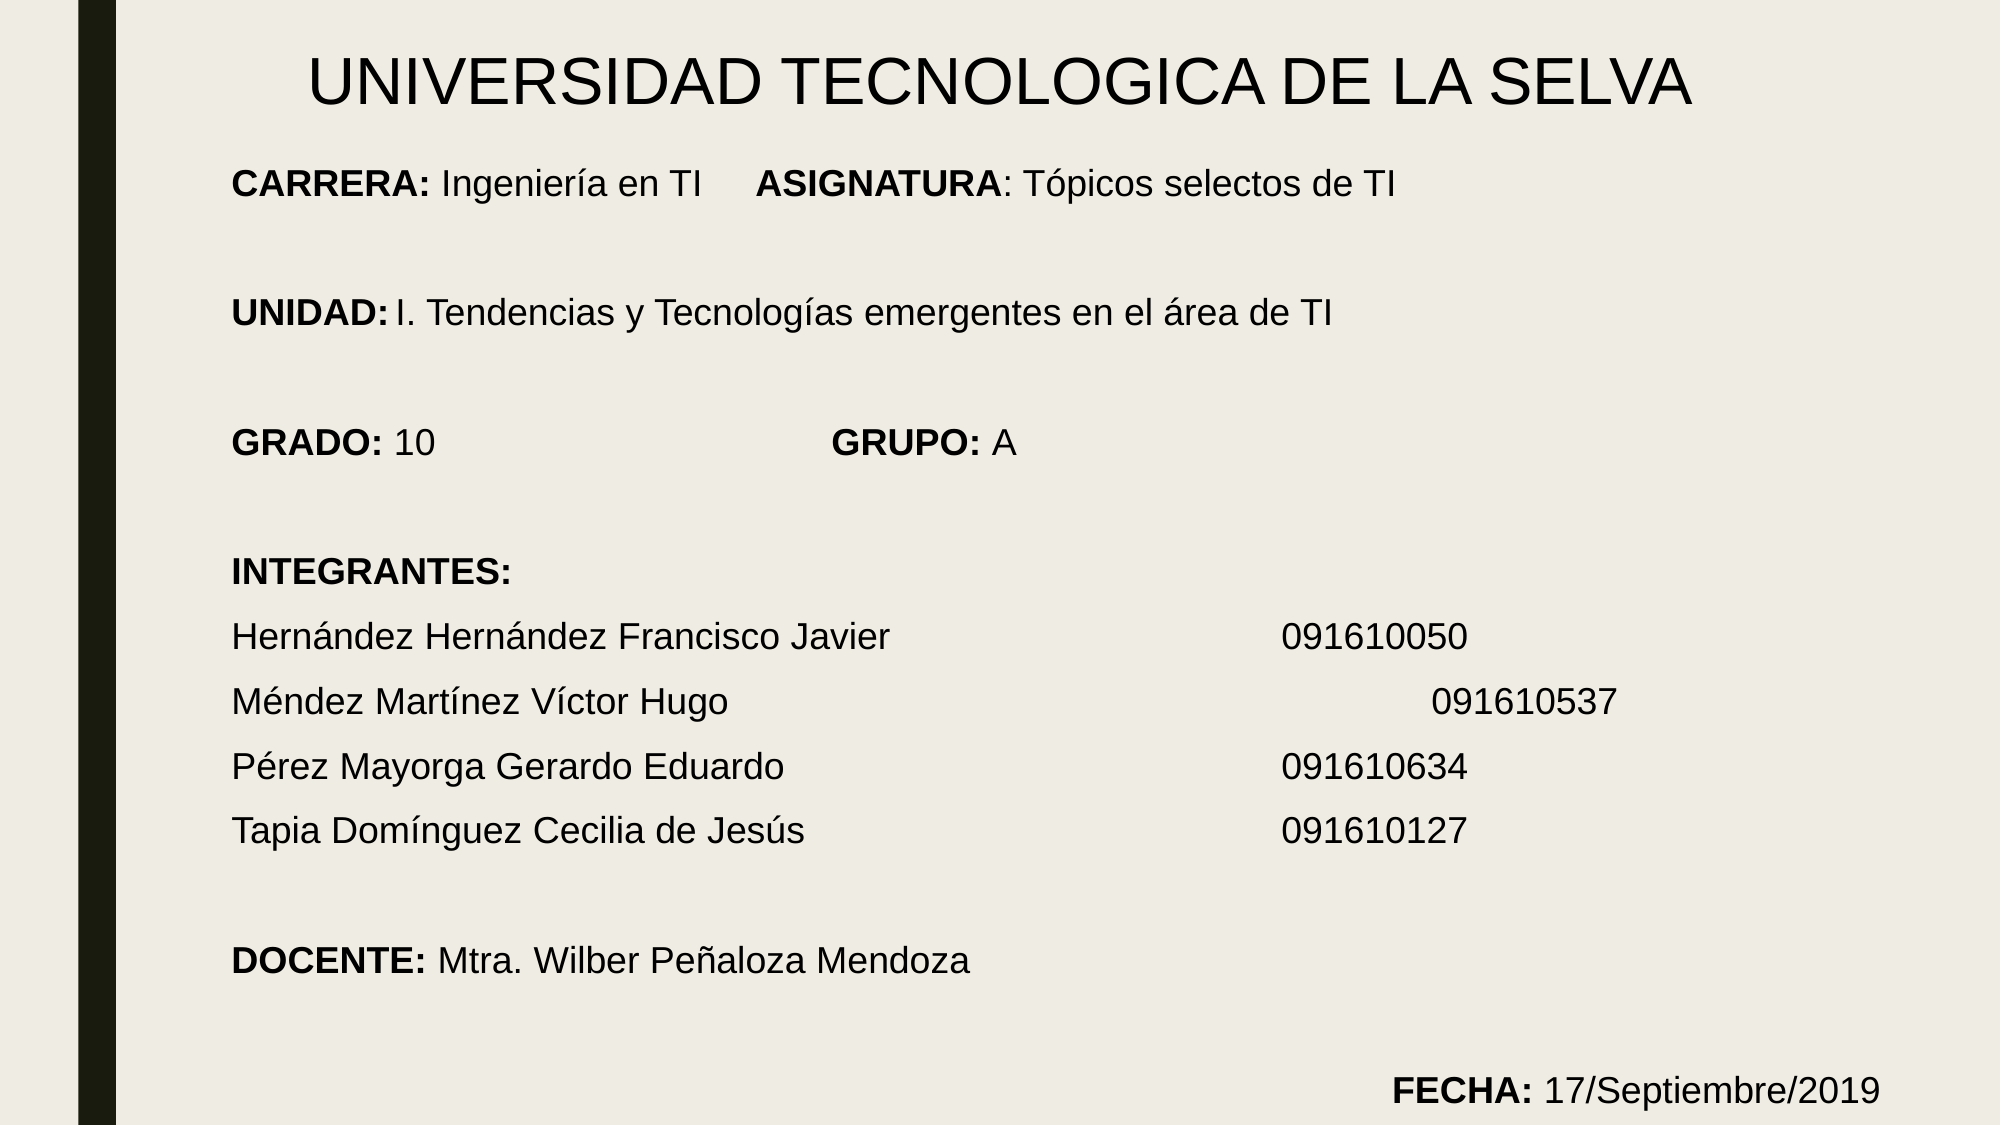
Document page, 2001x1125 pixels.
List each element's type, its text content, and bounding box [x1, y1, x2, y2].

text_box CARRERA: Ingeniería en TI ASIGNATURA: Tópicos selectos de TI UNIDAD: I. Tendencias y Tecnologías emergentes en el área de TI GRADO: 10 GRUPO: A INTEGRANTES: Hernández Hernández Francisco Javier 091610050 Méndez Martínez Víctor Hugo 091610537 Pérez Mayorga Gerardo Eduardo 091610634 Tapia Domínguez Cecilia de Jesús 091610127 DOCENTE: Mtra. Wilber Peñaloza Mendoza FECHA: 17/Septiembre/2019 [216, 148, 1896, 1118]
text_box UNIVERSIDAD TECNOLOGICA DE LA SELVA [119, 30, 1883, 125]
